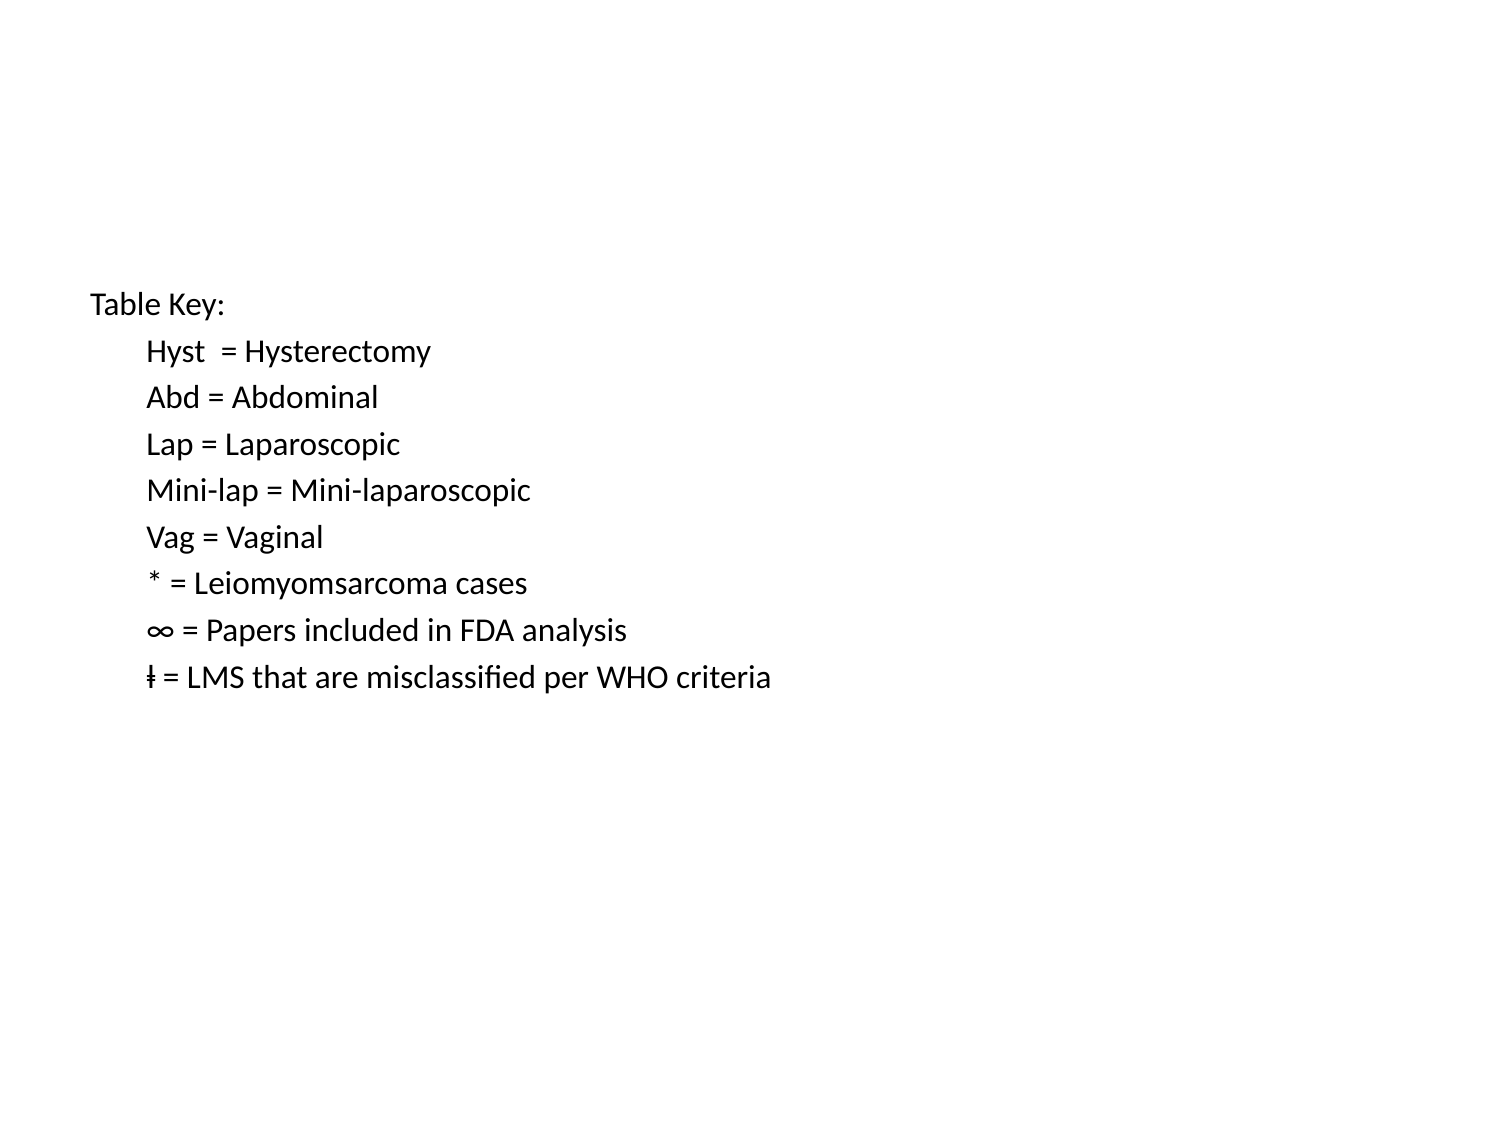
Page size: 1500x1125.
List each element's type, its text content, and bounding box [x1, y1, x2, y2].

list Table Key: Hyst = Hysterectomy Abd = Abdominal Lap = Laparoscopic Mini-lap = Mini-laparoscopic Vag = Vaginal * = Leiomyomsarcoma cases ∞ = Papers included in FDA analysis ⱡ = LMS that are misclassified per WHO criteria [75, 275, 1425, 1018]
